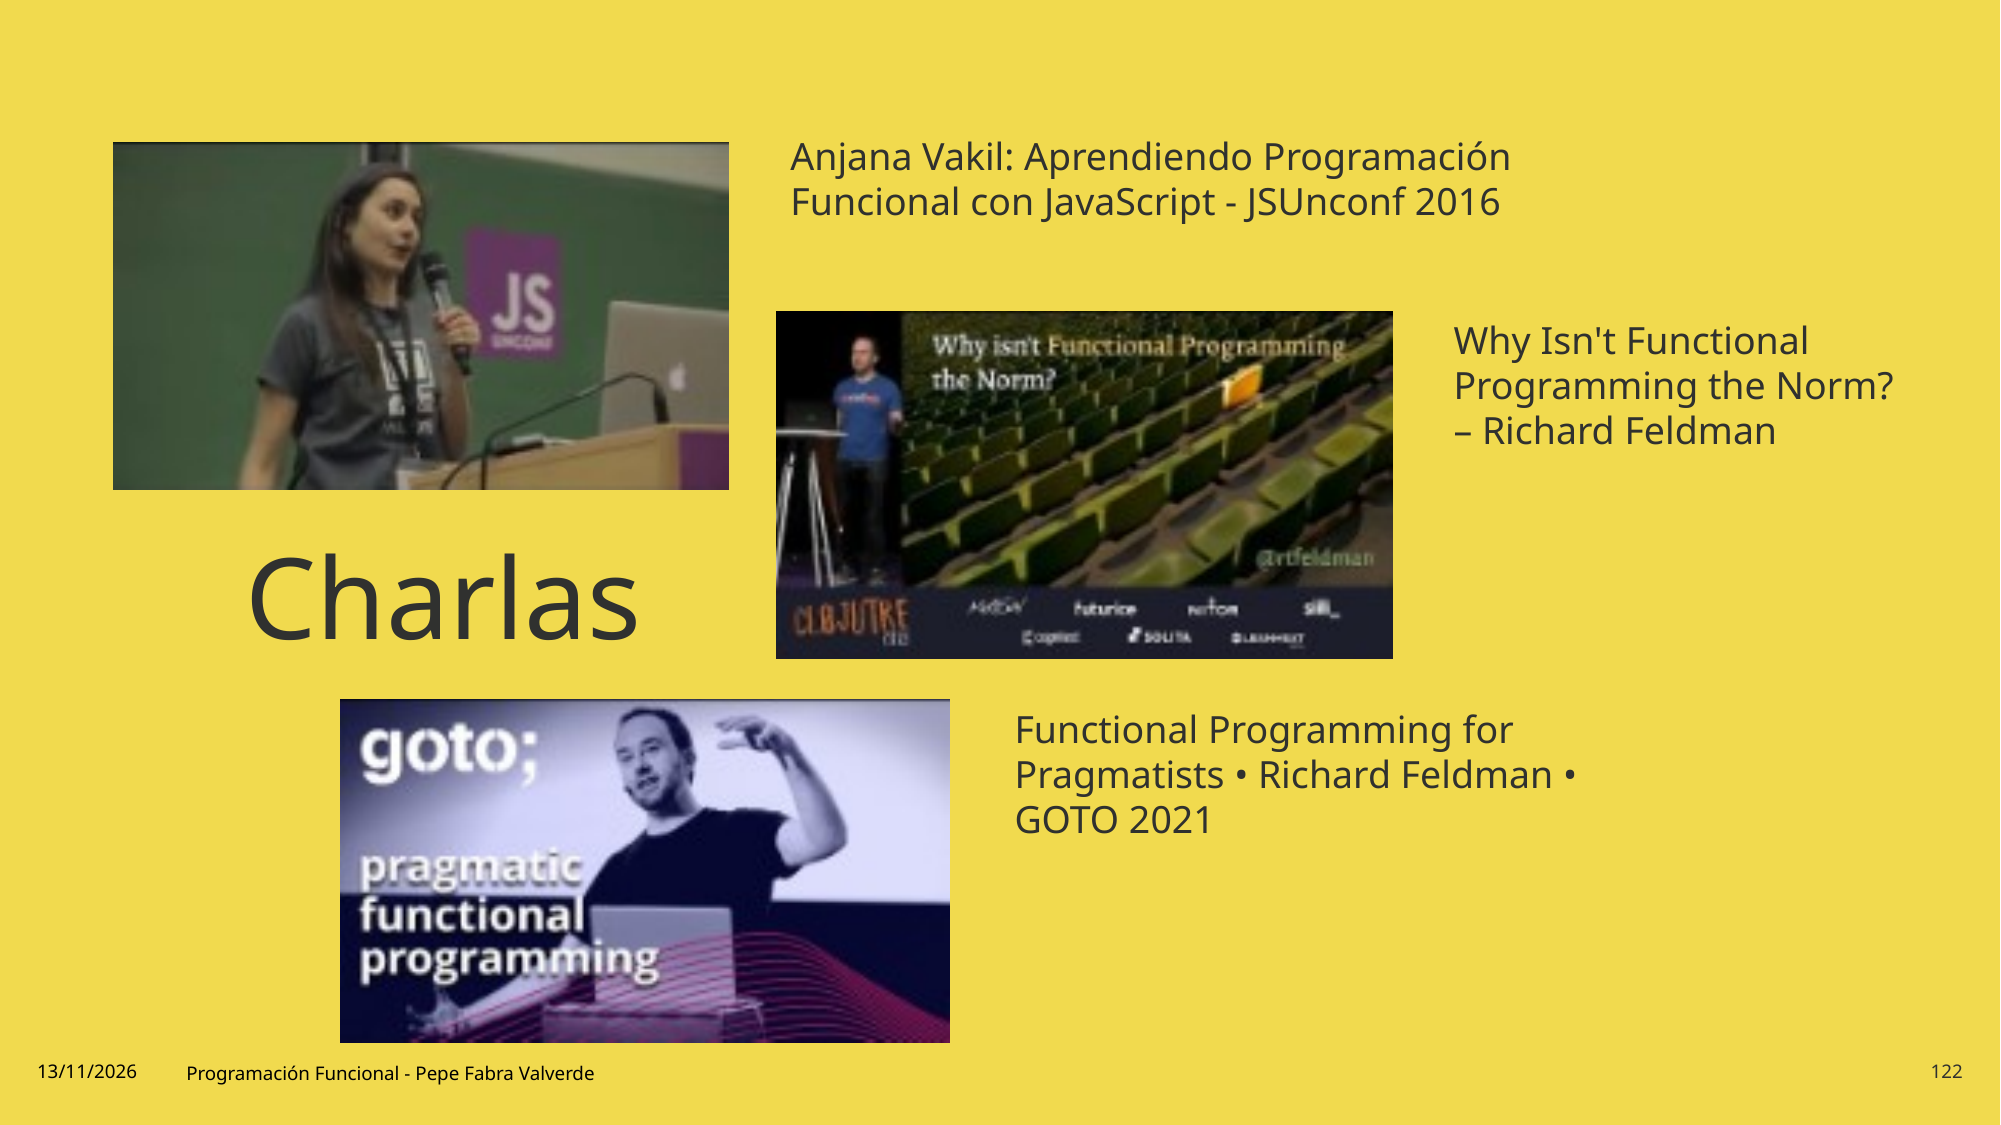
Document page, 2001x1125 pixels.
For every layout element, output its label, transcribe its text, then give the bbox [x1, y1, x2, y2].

text_box Anjana Vakil: Aprendiendo Programación Funcional con JavaScript - JSUnconf 2016 [775, 125, 1585, 231]
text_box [775, 310, 1394, 660]
slide_number 122 [1527, 1042, 1978, 1103]
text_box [339, 698, 950, 1044]
text_box Functional Programming for Pragmatists • Richard Feldman • GOTO 2021 [999, 698, 1599, 849]
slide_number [22, 1042, 166, 1103]
footer Programación Funcional - Pepe Fabra Valverde [171, 1042, 847, 1103]
text_box Why Isn't Functional Programming the Norm? – Richard Feldman [1438, 309, 1926, 459]
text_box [112, 141, 730, 491]
title Charlas [112, 490, 776, 699]
